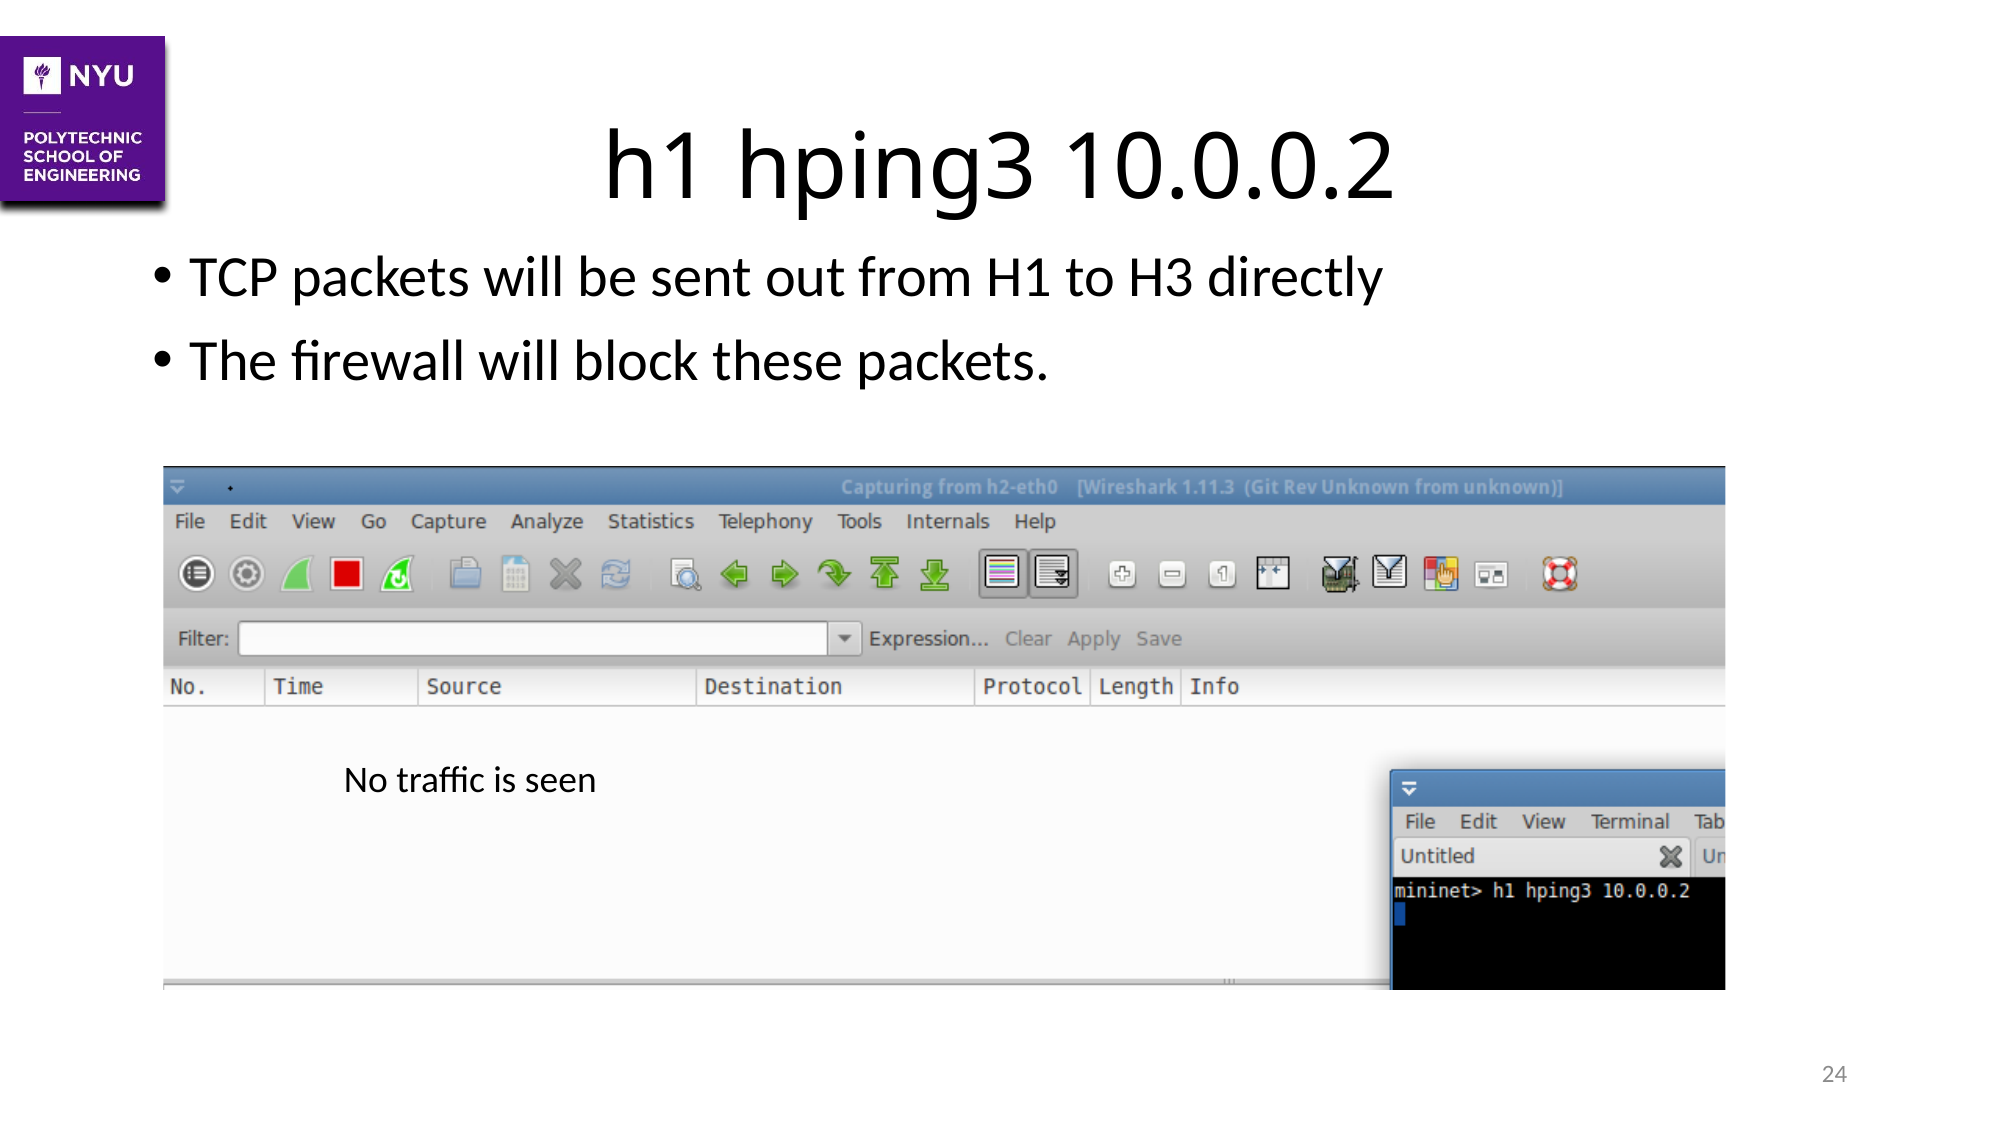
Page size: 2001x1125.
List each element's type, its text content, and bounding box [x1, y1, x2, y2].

picture [0, 36, 165, 201]
title h1 hping3 10.0.0.2 [137, 59, 1863, 239]
list TCP packets will be sent out from H1 to H3 directly The firewall will block these packets. [137, 239, 1863, 953]
picture [163, 466, 1726, 990]
slide_number 24 [1412, 1042, 1863, 1103]
